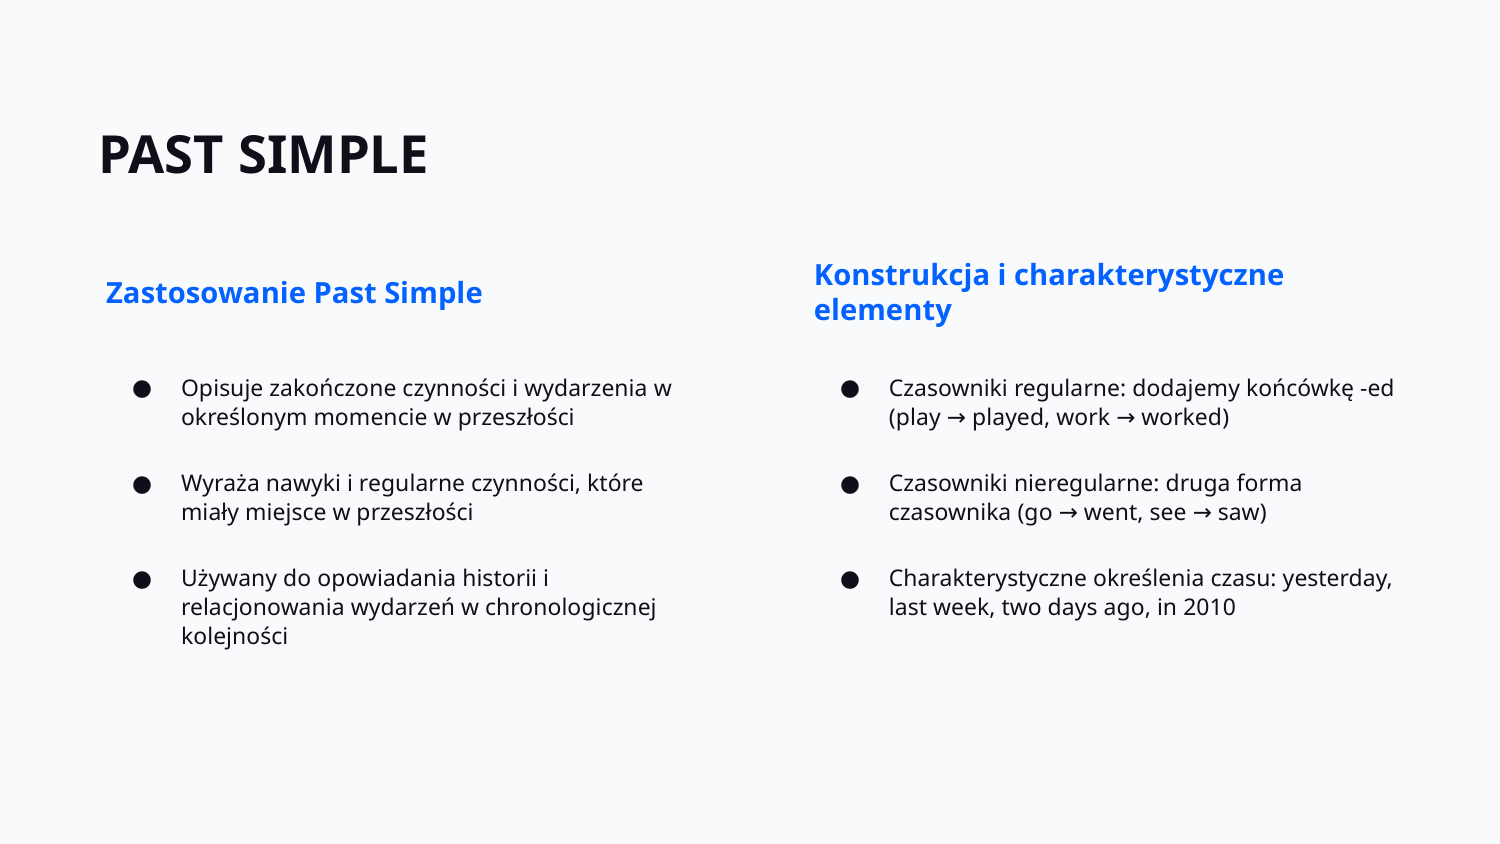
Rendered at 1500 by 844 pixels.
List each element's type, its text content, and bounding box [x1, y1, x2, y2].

text_box Czasowniki regularne: dodajemy końcówkę -ed (play → played, work → worked) Czasowniki nieregularne: druga forma czasownika (go → went, see → saw) Charakterystyczne określenia czasu: yesterday, last week, two days ago, in 2010 [791, 356, 1417, 715]
text_box PAST SIMPLE [83, 99, 1417, 205]
text_box Konstrukcja i charakterystyczne elementy [791, 238, 1417, 345]
text_box Zastosowanie Past Simple [83, 238, 709, 345]
text_box Opisuje zakończone czynności i wydarzenia w określonym momencie w przeszłości Wyraża nawyki i regularne czynności, które miały miejsce w przeszłości Używany do opowiadania historii i relacjonowania wydarzeń w chronologicznej kolejności [83, 356, 709, 715]
